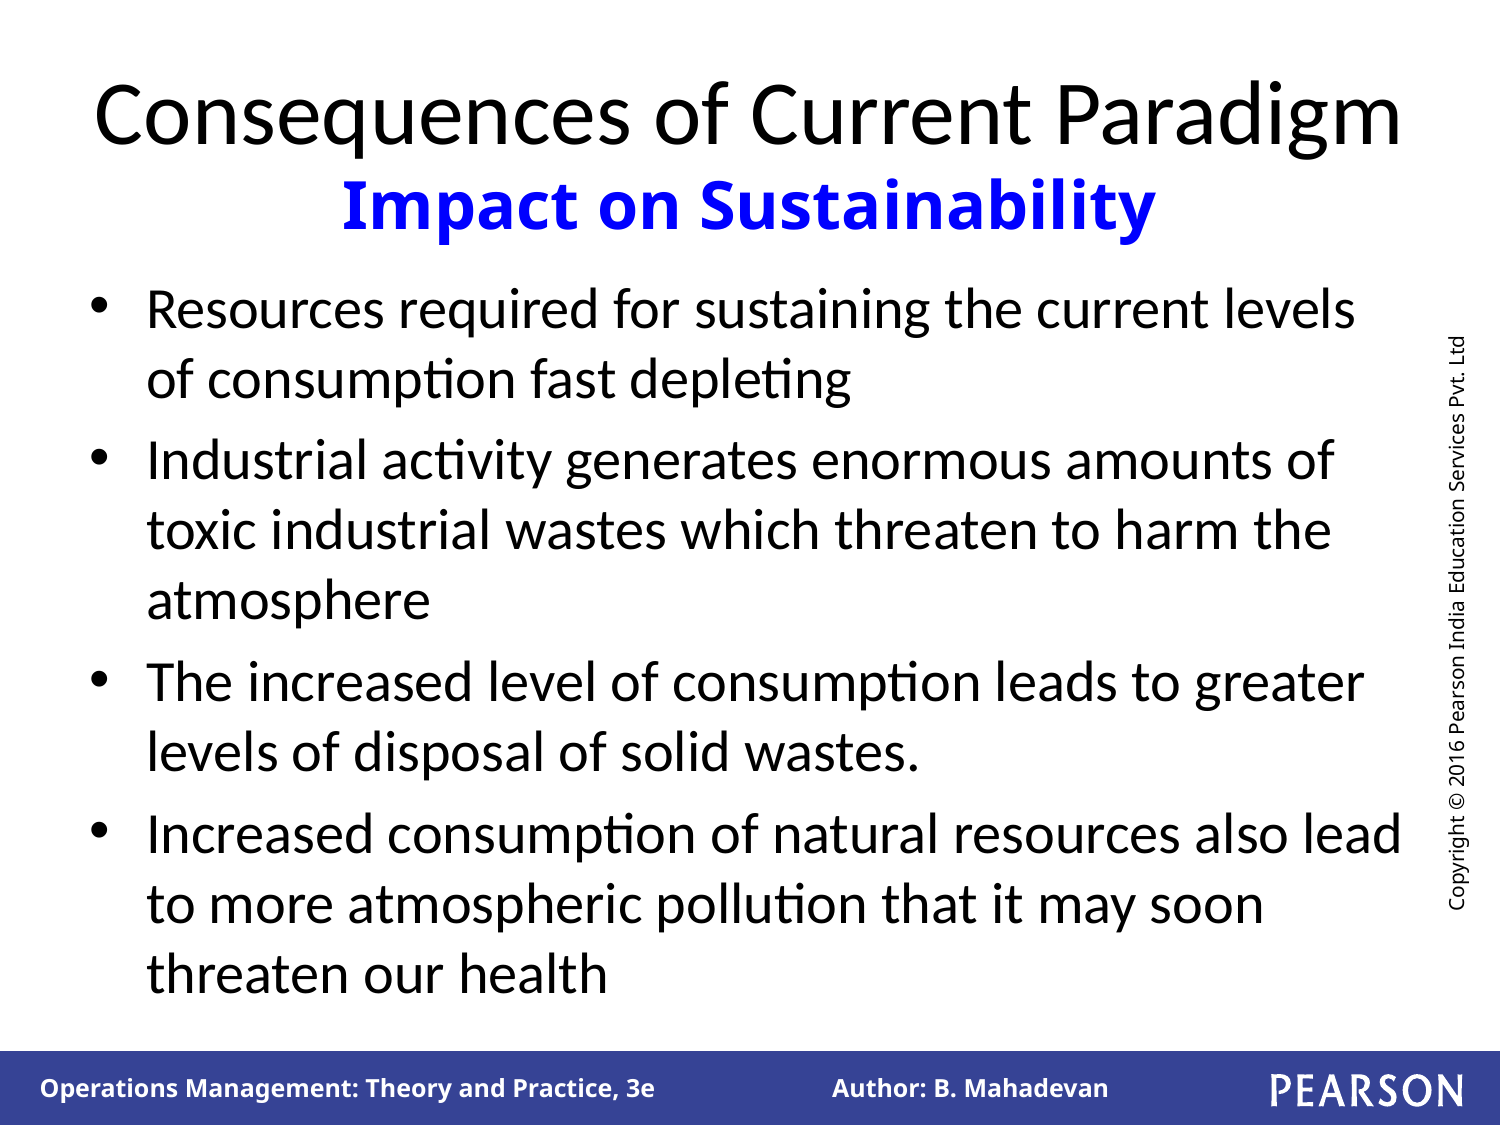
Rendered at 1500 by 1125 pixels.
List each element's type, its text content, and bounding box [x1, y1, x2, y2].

title Consequences of Current Paradigm Impact on Sustainability [75, 45, 1425, 233]
list Resources required for sustaining the current levels of consumption fast depleting Industrial activity generates enormous amounts of toxic industrial wastes which threaten to harm the atmosphere The increased level of consumption leads to greater levels of disposal of solid wastes. Increased consumption of natural resources also lead to more atmospheric pollution that it may soon threaten our health [75, 262, 1425, 1005]
